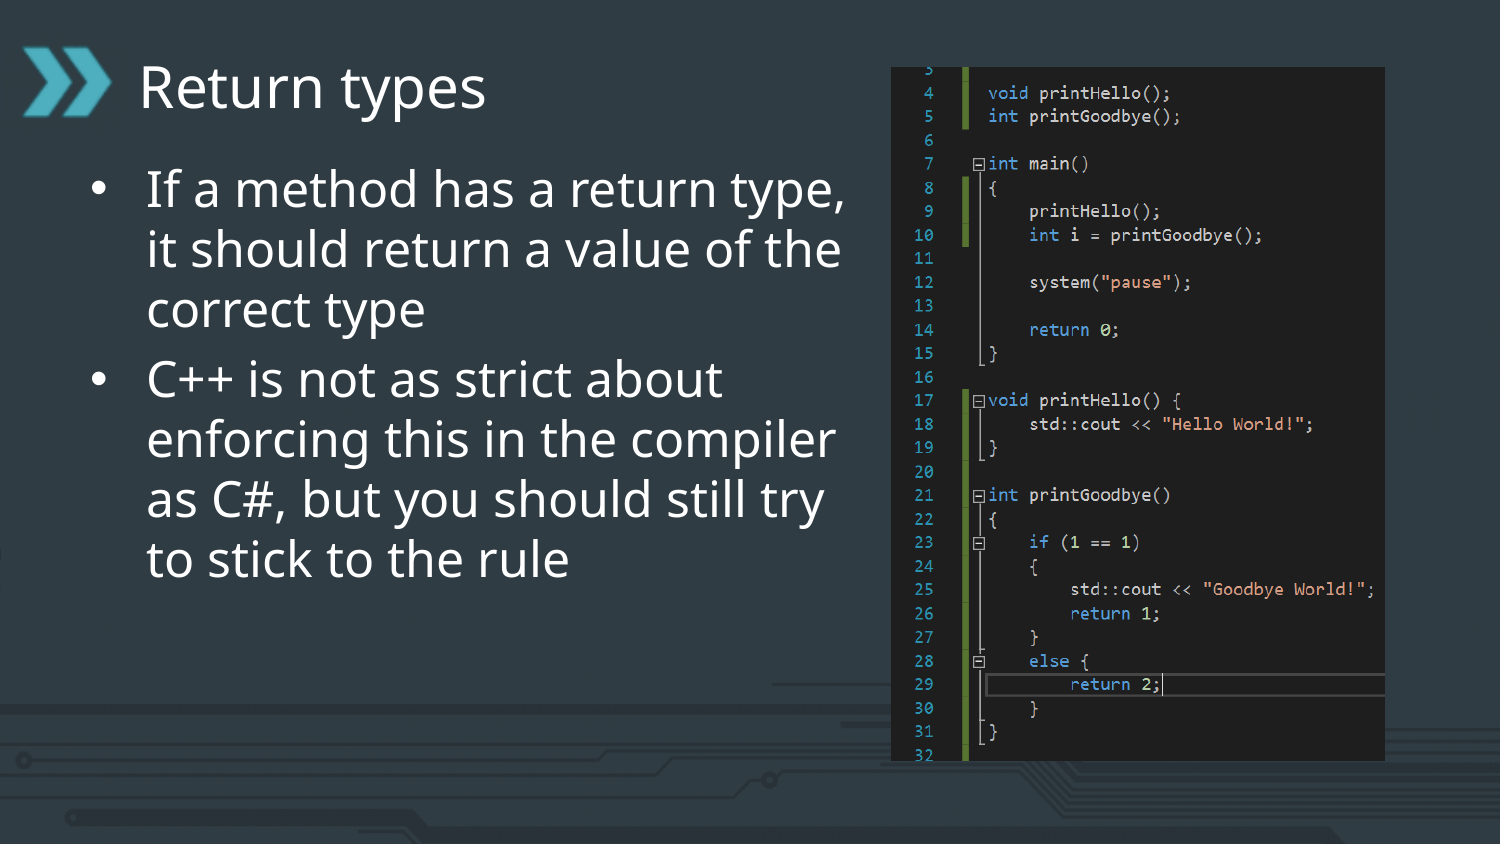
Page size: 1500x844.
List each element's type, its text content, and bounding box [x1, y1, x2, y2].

picture [0, 0, 1500, 844]
title Return types [123, 33, 1425, 137]
list If a method has a return type, it should return a value of the correct type C++ is not as strict about enforcing this in the compiler as C#, but you should still try to stick to the rule [75, 150, 880, 754]
